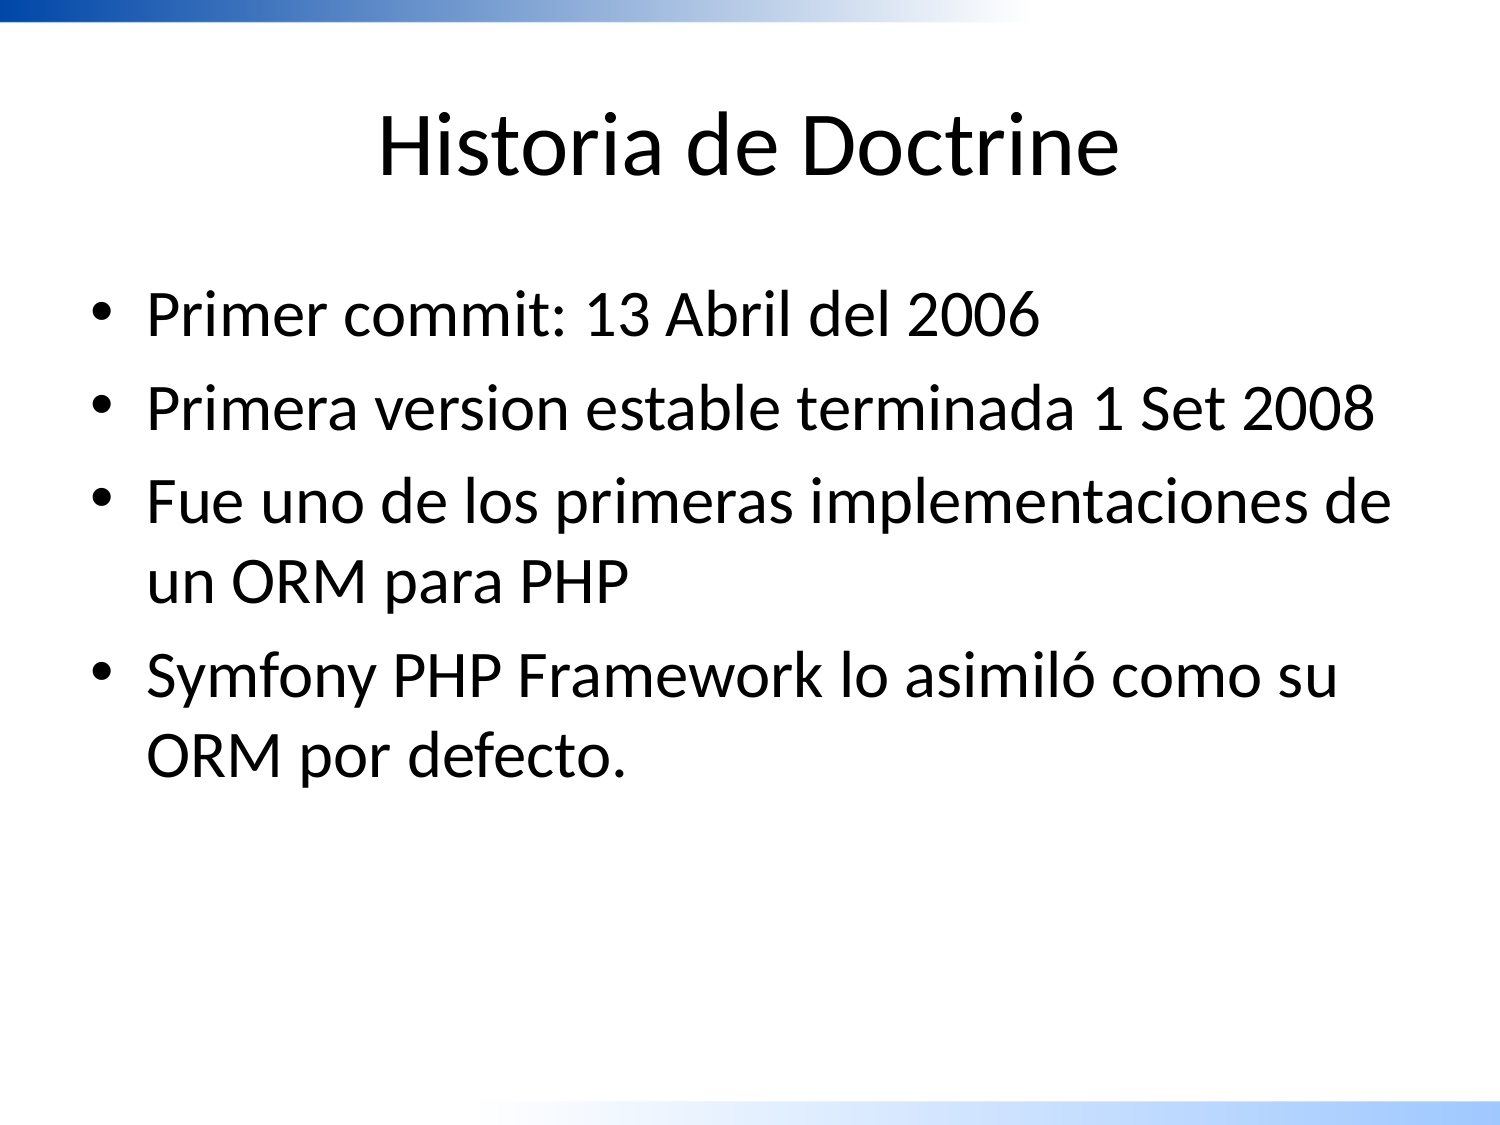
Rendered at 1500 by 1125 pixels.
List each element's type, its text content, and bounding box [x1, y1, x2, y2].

picture [0, 0, 1500, 1125]
title Historia de Doctrine [75, 45, 1425, 233]
list Primer commit: 13 Abril del 2006 Primera version estable terminada 1 Set 2008 Fue uno de los primeras implementaciones de un ORM para PHP Symfony PHP Framework lo asimiló como su ORM por defecto. [75, 262, 1425, 1005]
